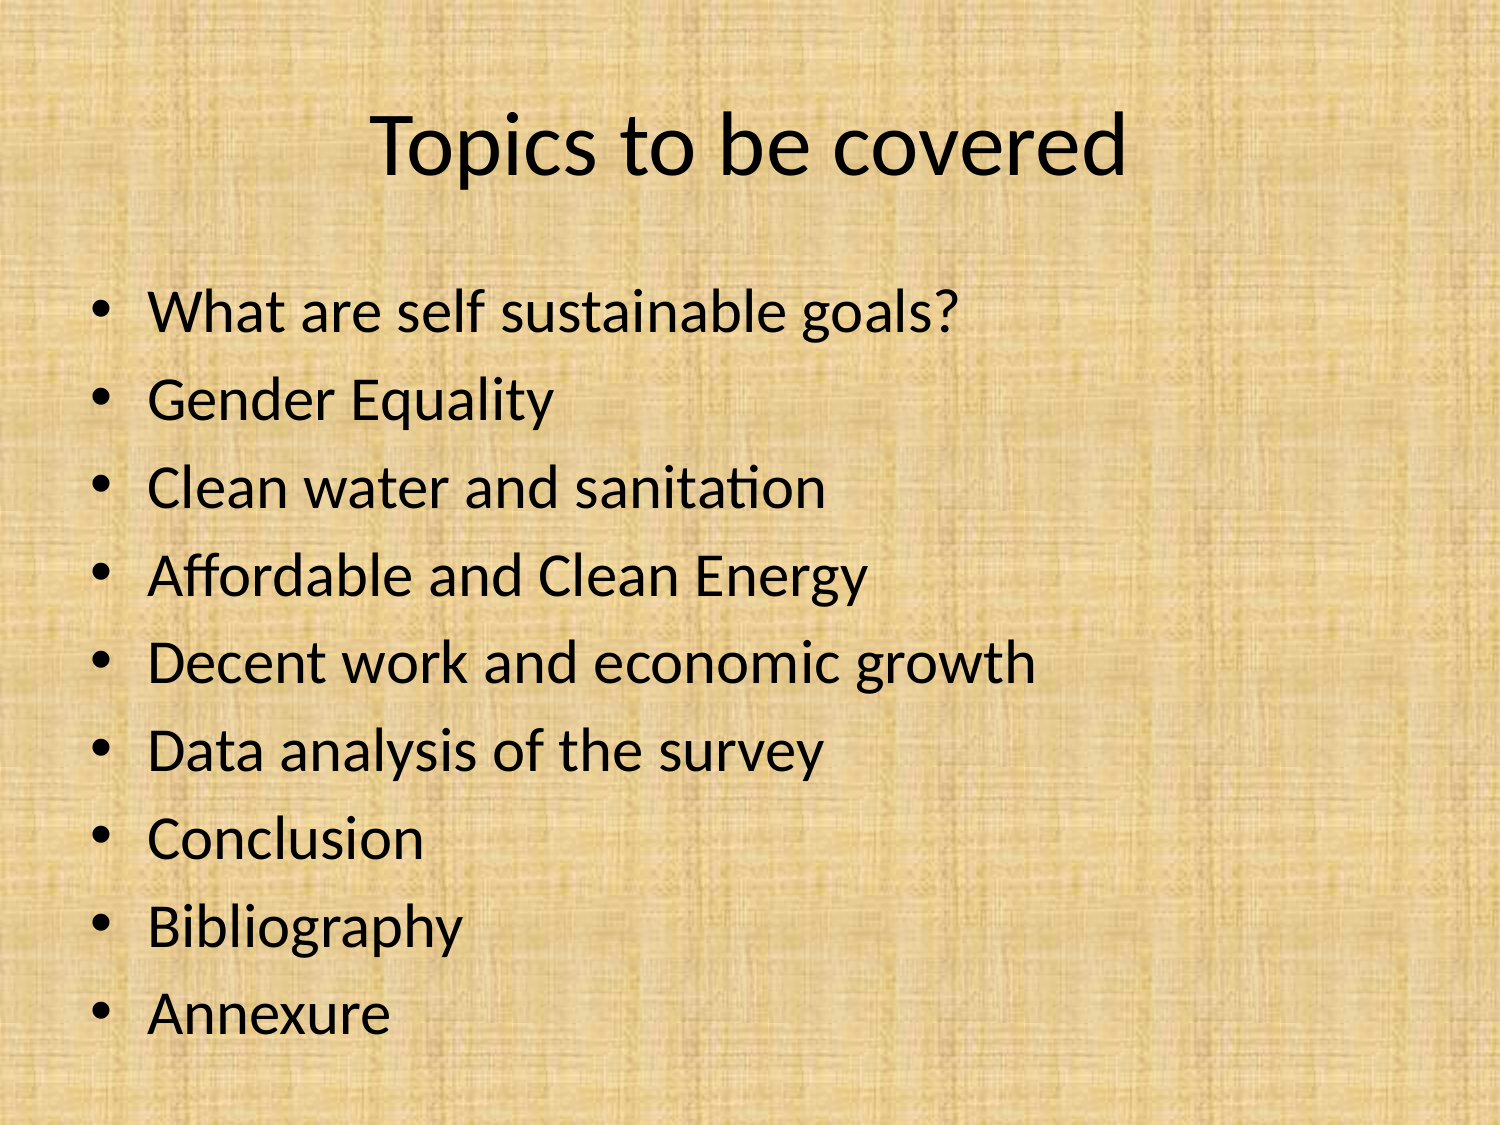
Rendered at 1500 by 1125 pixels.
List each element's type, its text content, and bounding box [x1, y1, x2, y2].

picture [0, 0, 1500, 1125]
title Topics to be covered [75, 45, 1425, 233]
list What are self sustainable goals? Gender Equality Clean water and sanitation Affordable and Clean Energy Decent work and economic growth Data analysis of the survey Conclusion Bibliography Annexure [75, 262, 1425, 1063]
